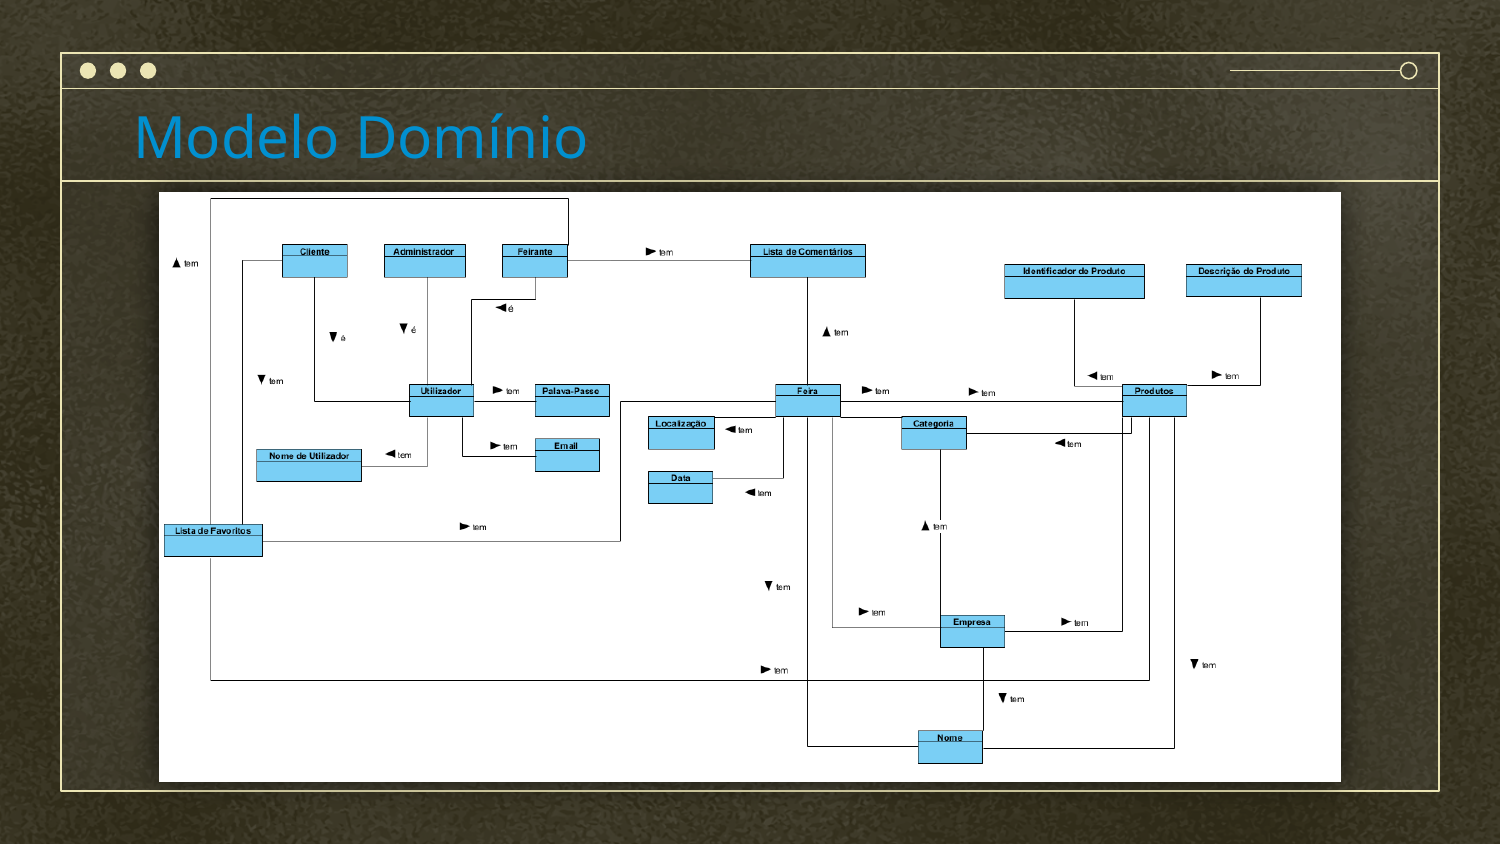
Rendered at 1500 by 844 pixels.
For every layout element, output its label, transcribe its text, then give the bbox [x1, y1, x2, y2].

picture [159, 192, 1341, 782]
text_box Modelo Domínio [118, 88, 1382, 182]
